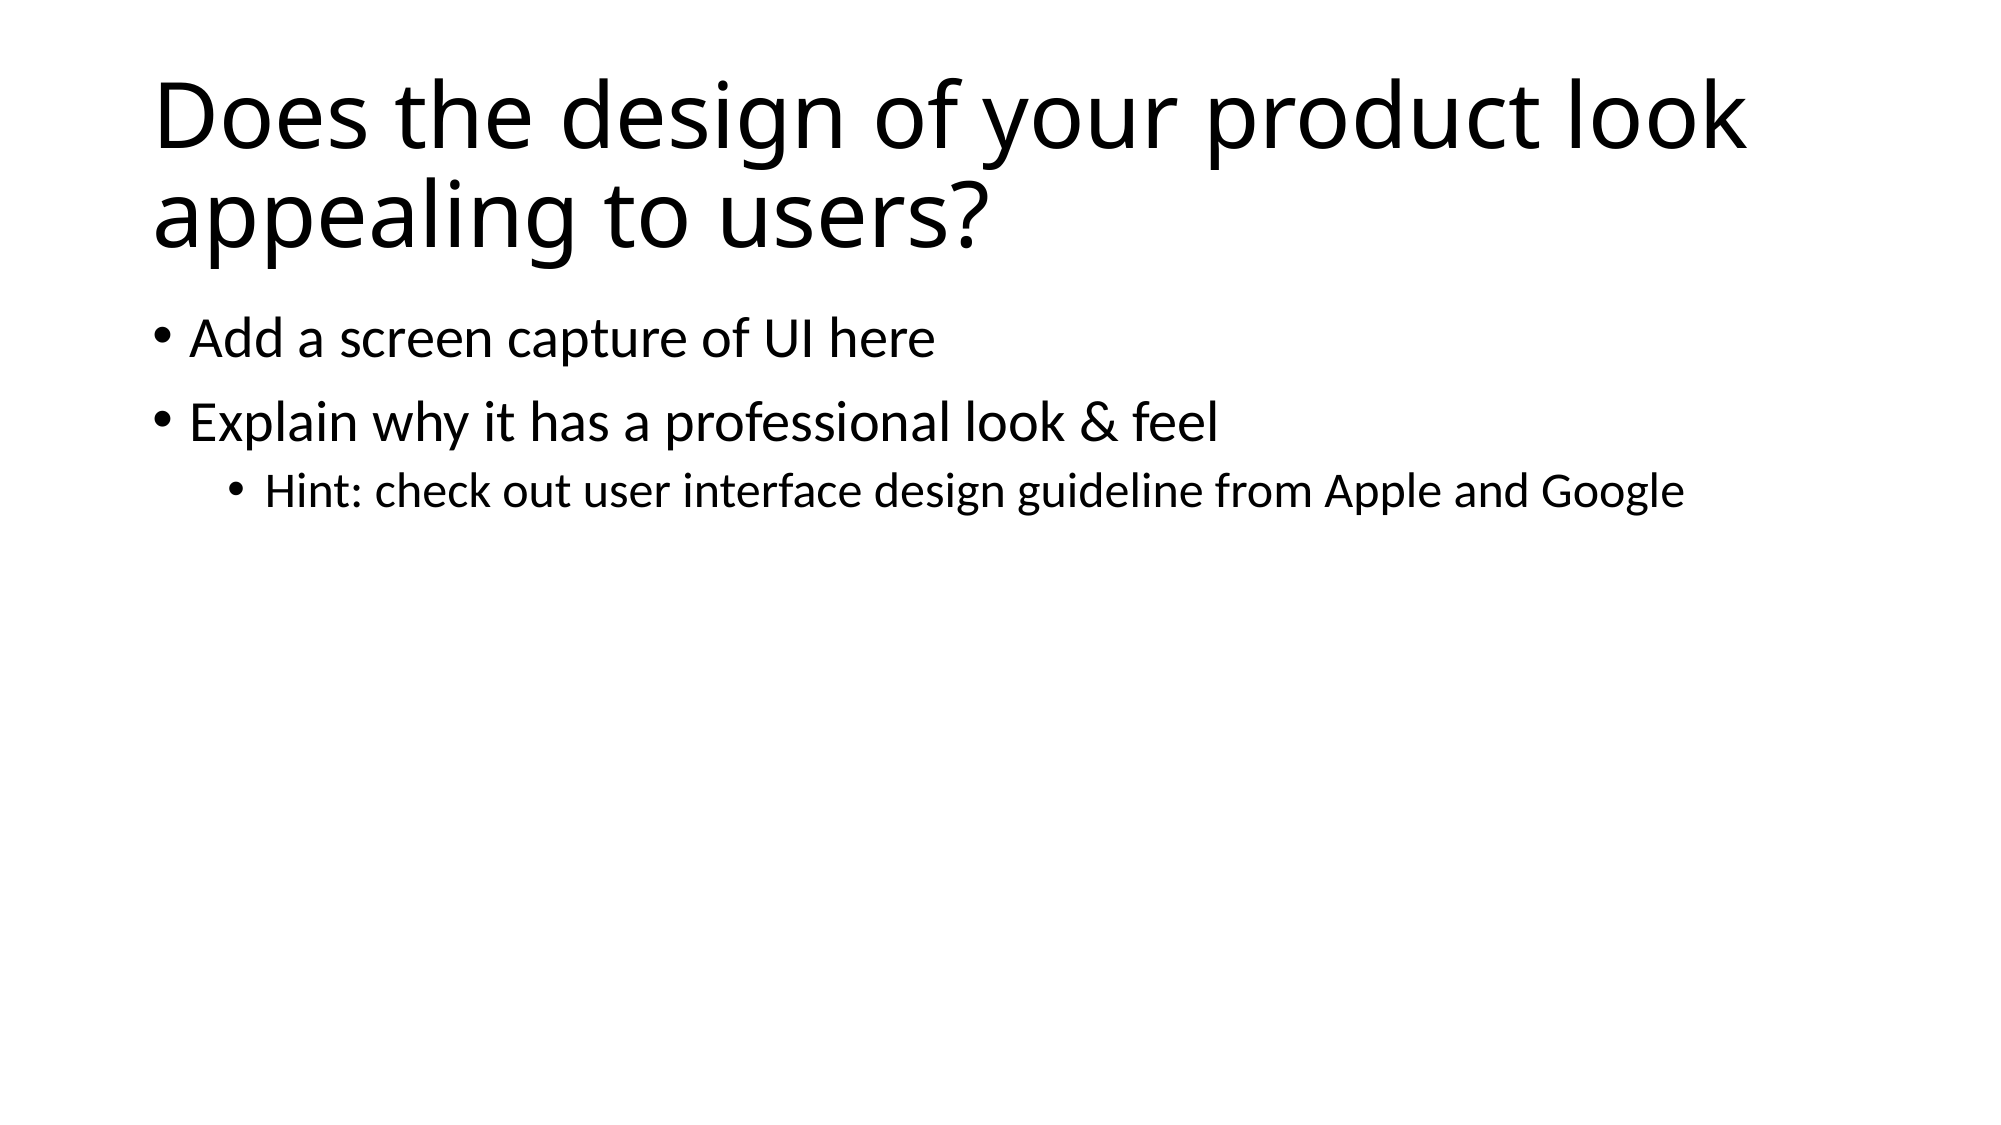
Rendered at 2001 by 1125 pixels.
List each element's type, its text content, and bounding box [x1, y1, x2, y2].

title Does the design of your product look appealing to users? [137, 59, 1863, 278]
list Add a screen capture of UI here Explain why it has a professional look & feel Hint: check out user interface design guideline from Apple and Google [137, 299, 1863, 1014]
